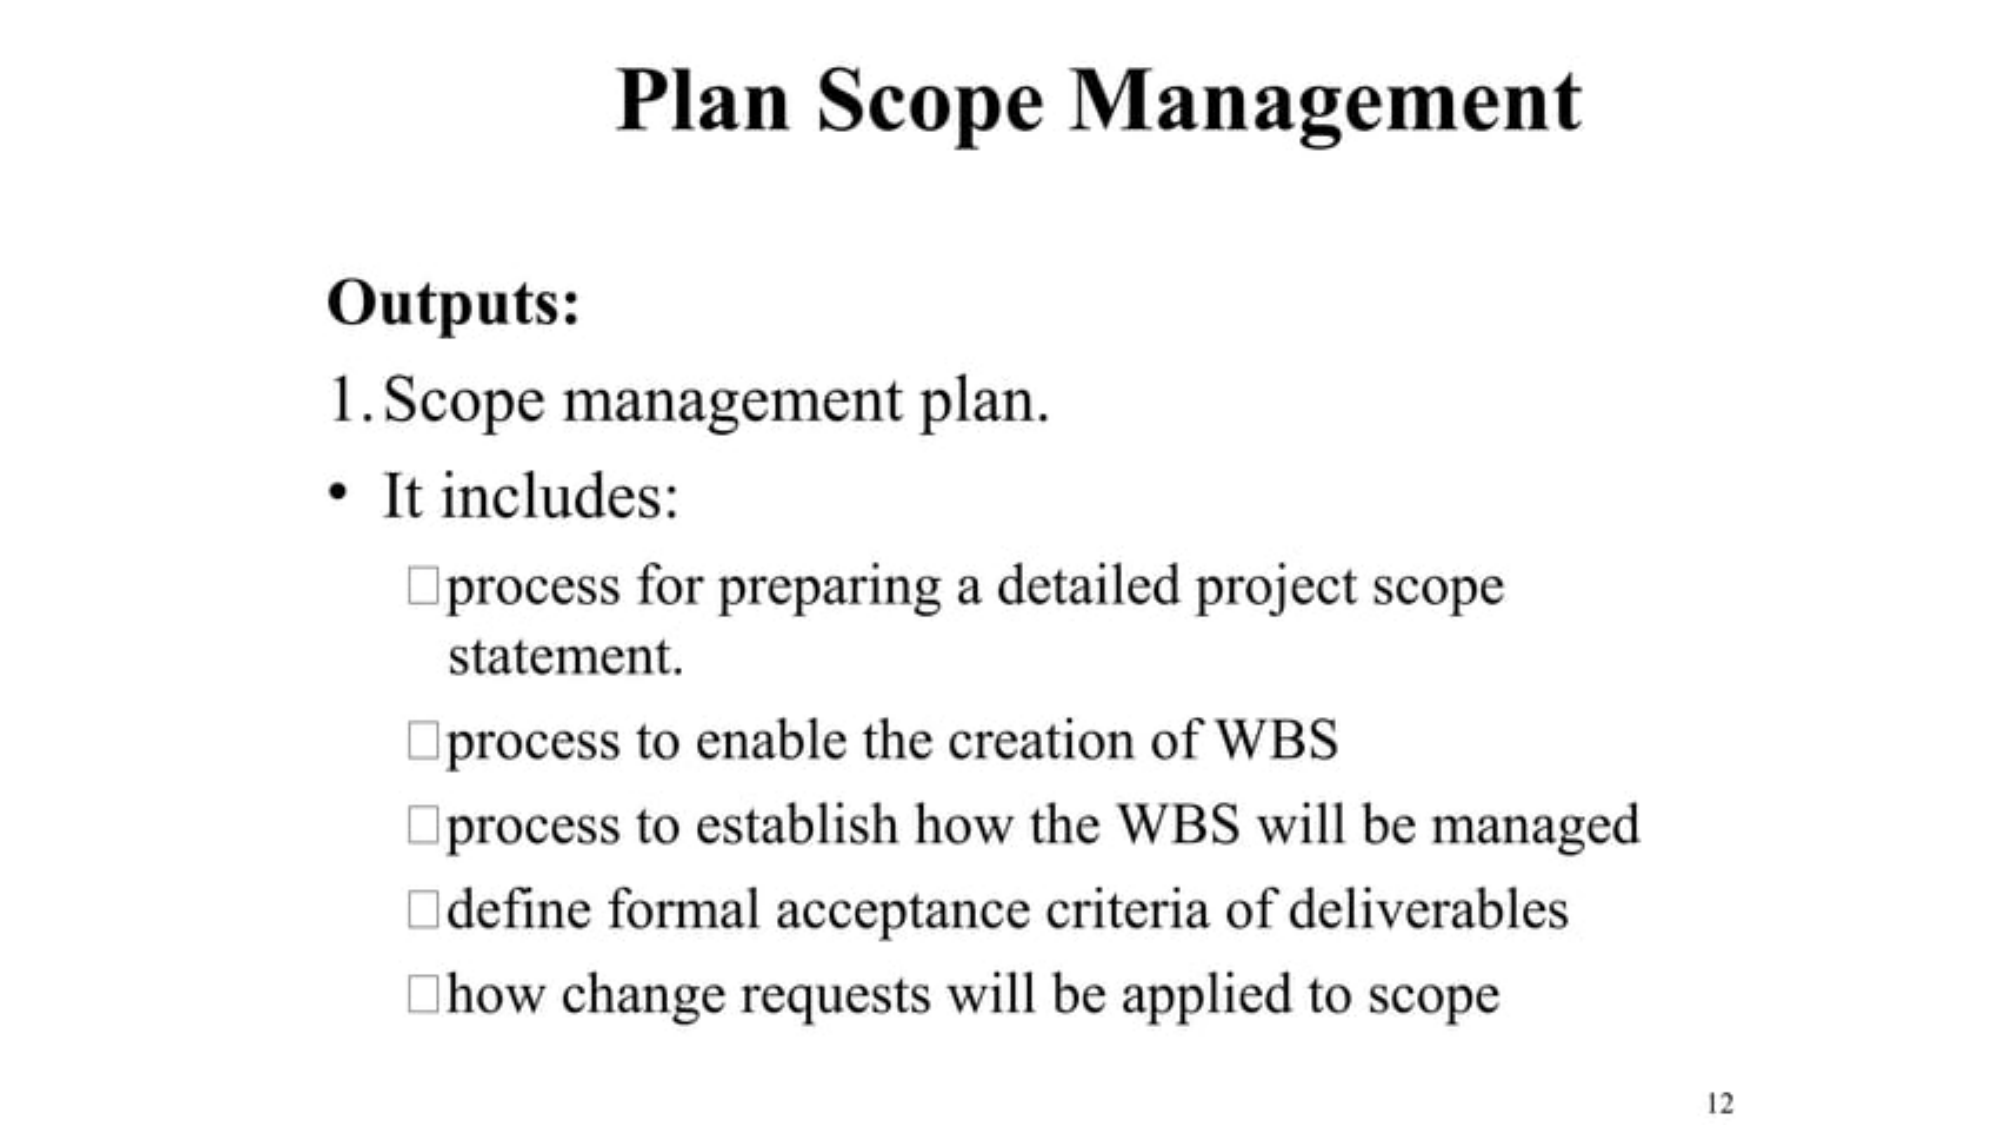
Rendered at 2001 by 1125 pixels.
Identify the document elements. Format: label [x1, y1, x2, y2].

picture [249, 0, 1750, 1125]
